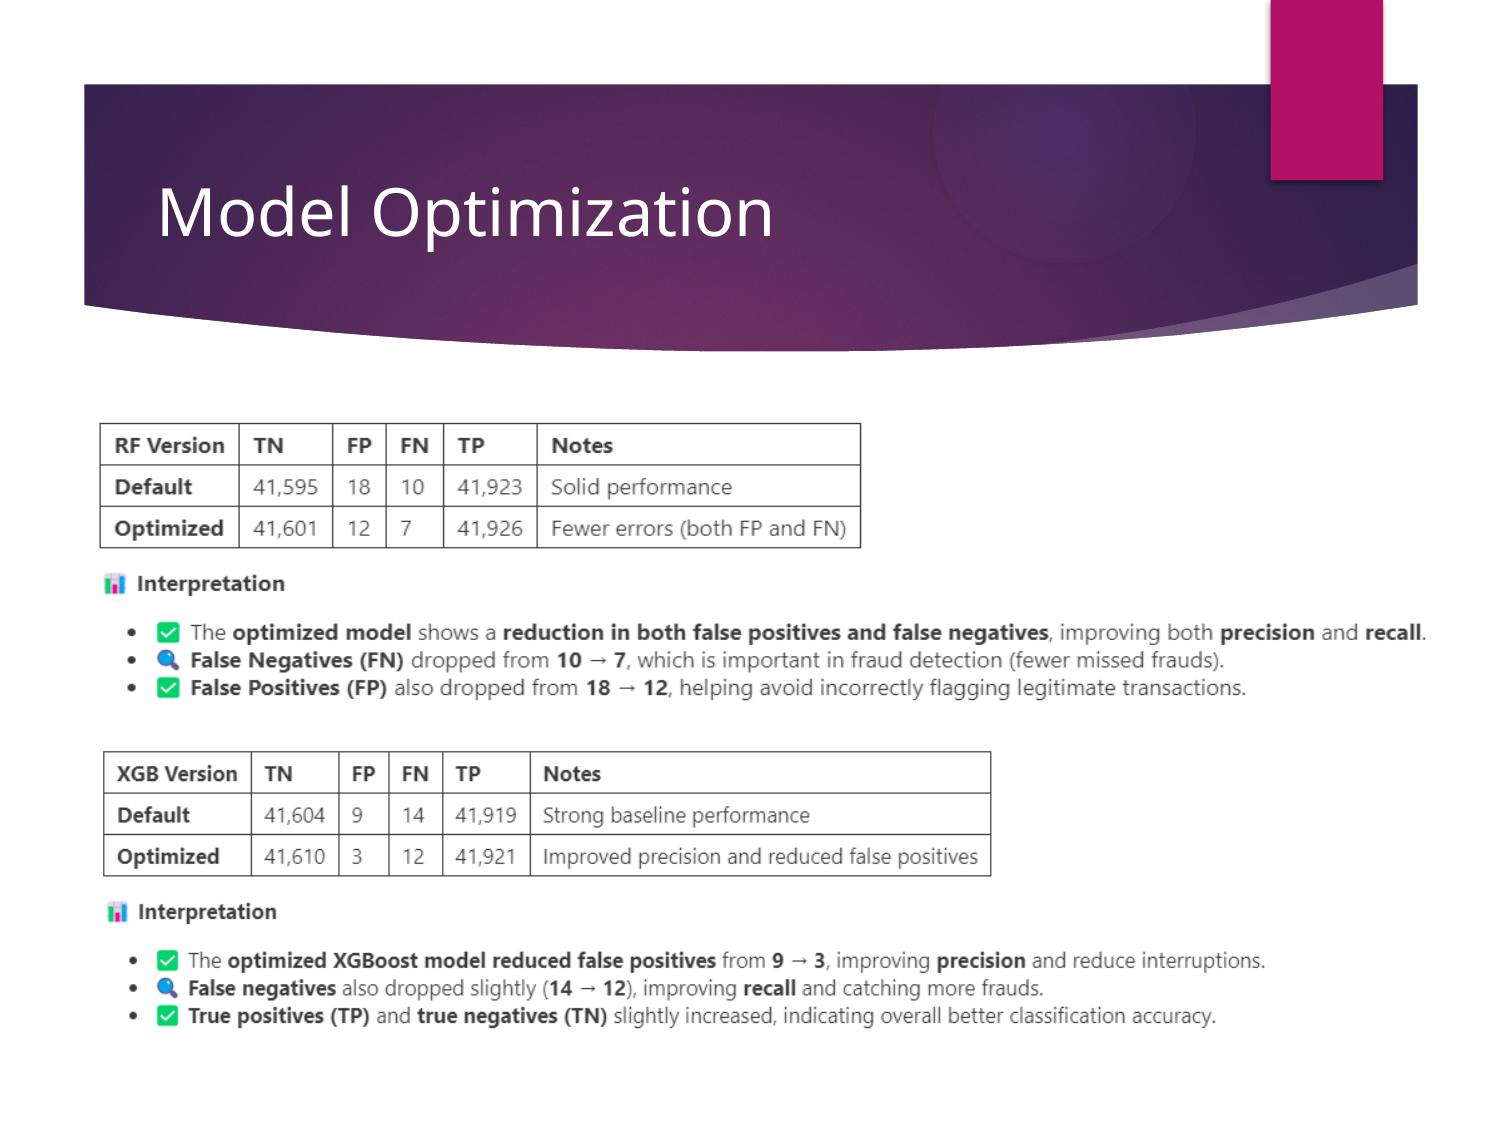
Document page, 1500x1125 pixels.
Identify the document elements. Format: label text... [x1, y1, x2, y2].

title Model Optimization [141, 152, 1183, 269]
picture [96, 745, 1293, 1048]
picture [96, 417, 1428, 704]
